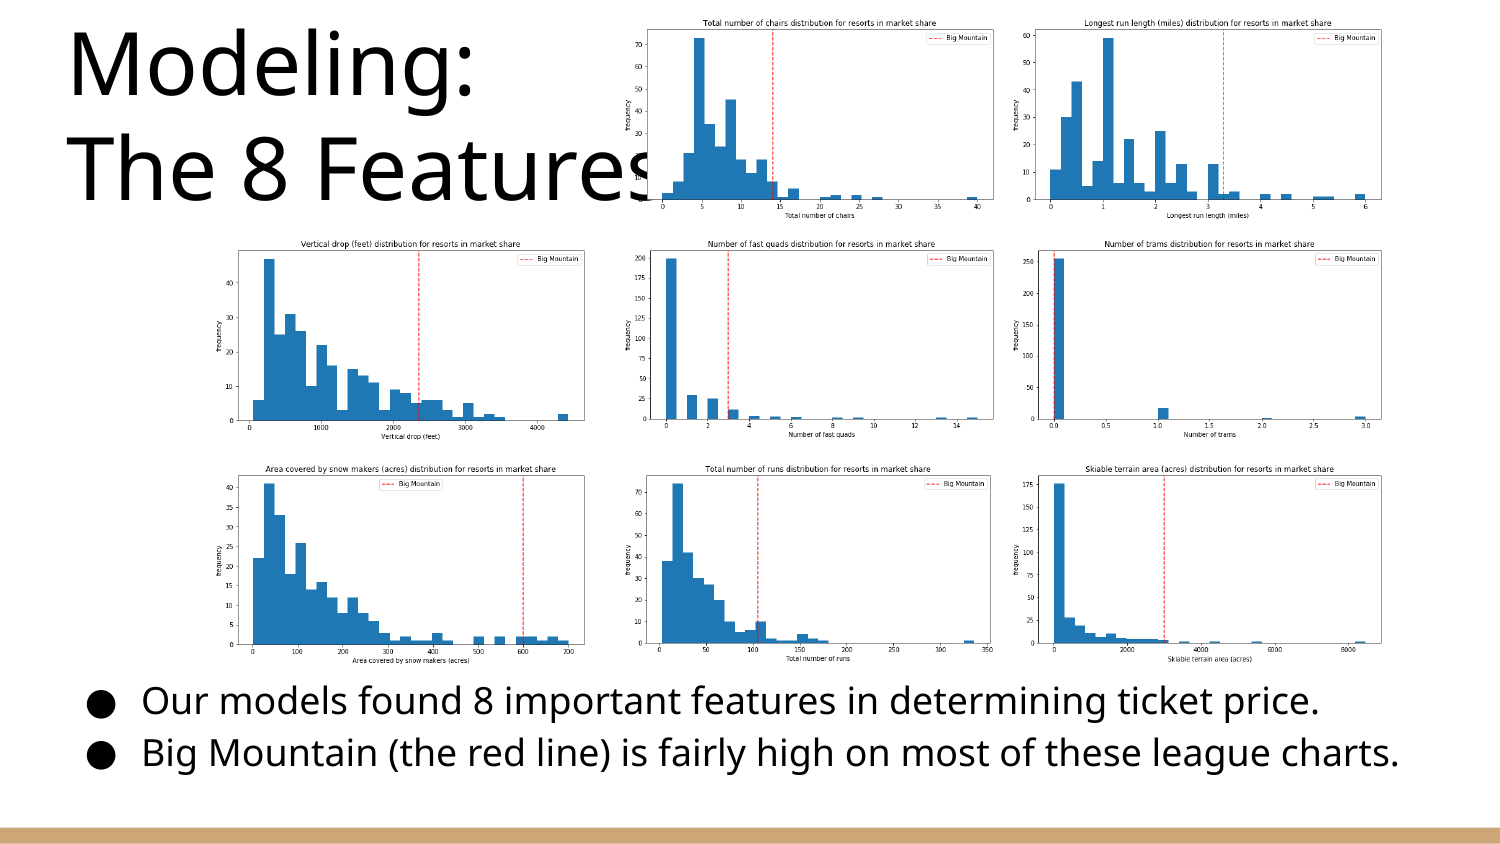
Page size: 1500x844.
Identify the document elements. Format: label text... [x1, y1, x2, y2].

picture [212, 461, 589, 669]
picture [1009, 461, 1385, 667]
picture [621, 15, 997, 223]
picture [1009, 236, 1385, 442]
picture [212, 236, 589, 444]
picture [1009, 15, 1385, 223]
picture [621, 236, 997, 442]
picture [621, 461, 997, 667]
list Our models found 8 important features in determining ticket price. Big Mountain (the red line) is fairly high on most of these league charts. [51, 236, 1449, 809]
title Modeling: The 8 Features [51, 26, 1449, 234]
